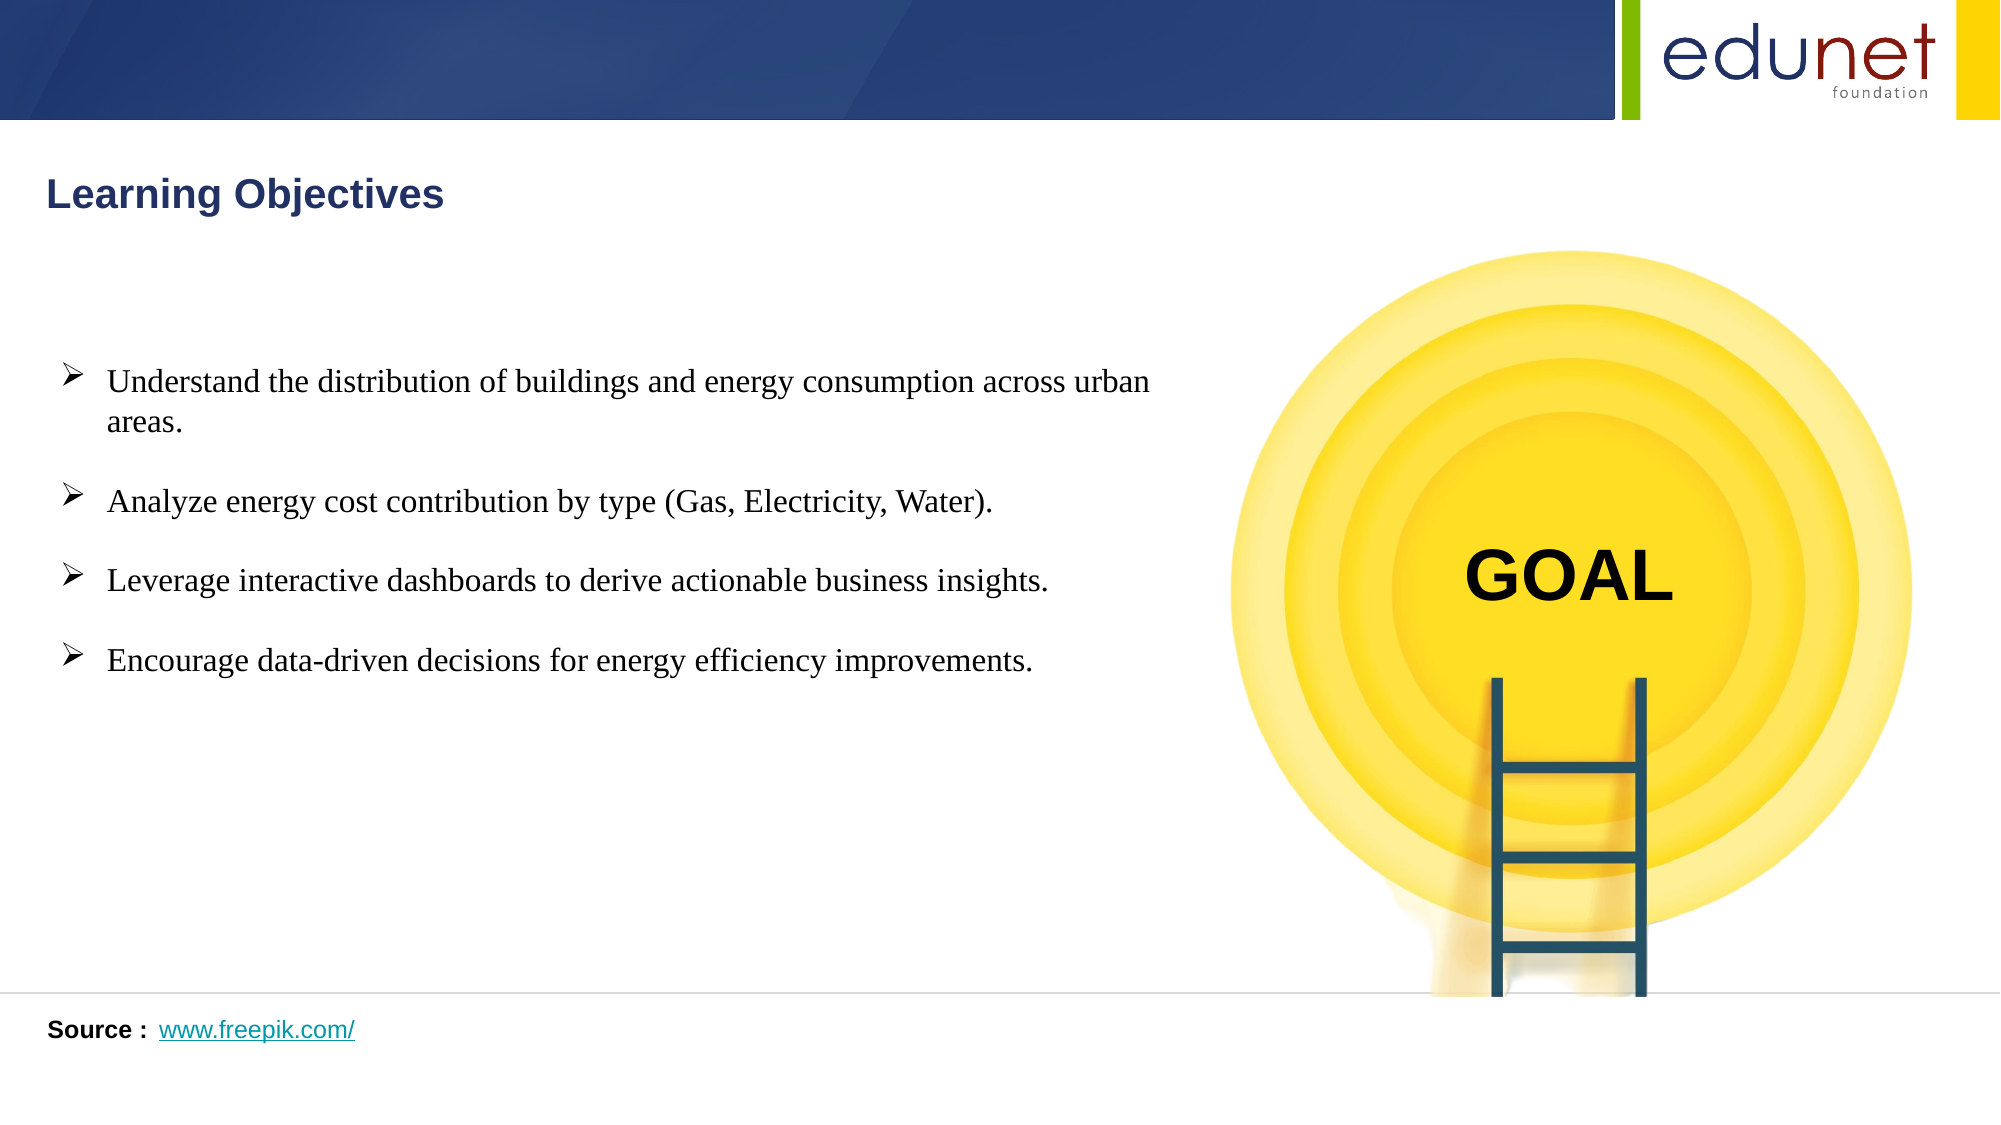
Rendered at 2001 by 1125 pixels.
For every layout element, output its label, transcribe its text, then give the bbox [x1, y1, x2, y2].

picture [1204, 236, 1944, 997]
text_box Understand the distribution of buildings and energy consumption across urban areas. Analyze energy cost contribution by type (Gas, Electricity, Water). Leverage interactive dashboards to derive actionable business insights. Encourage data-driven decisions for energy efficiency improvements. [45, 351, 1199, 792]
text_box Learning Objectives [31, 159, 467, 225]
text_box Source : [32, 1006, 144, 1052]
text_box www.freepik.com/ [144, 1006, 447, 1052]
picture [1652, 12, 1948, 108]
